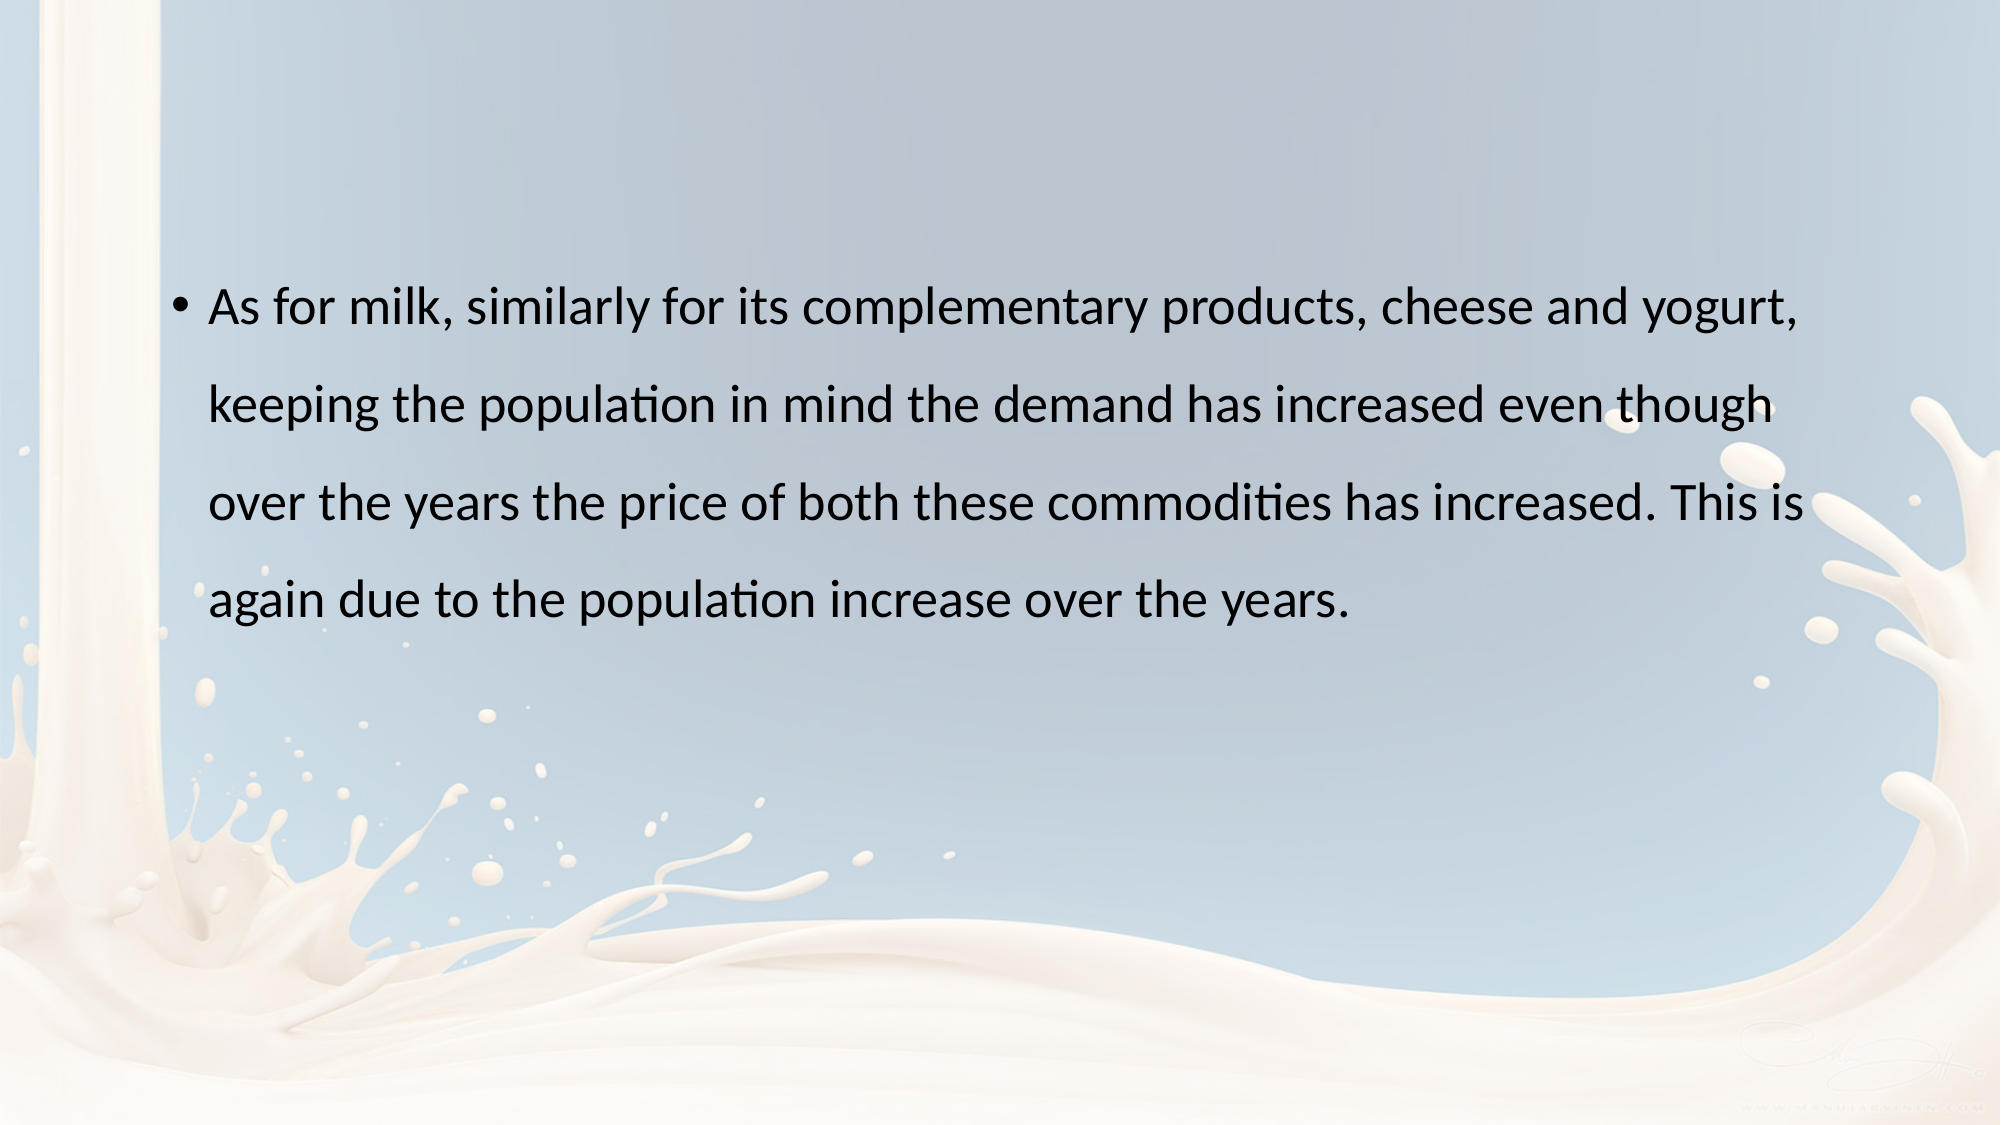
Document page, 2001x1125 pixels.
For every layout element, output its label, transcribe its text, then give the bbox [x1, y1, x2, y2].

list As for milk, similarly for its complementary products, cheese and yogurt, keeping the population in mind the demand has increased even though over the years the price of both these commodities has increased. This is again due to the population increase over the years. [155, 230, 1881, 998]
